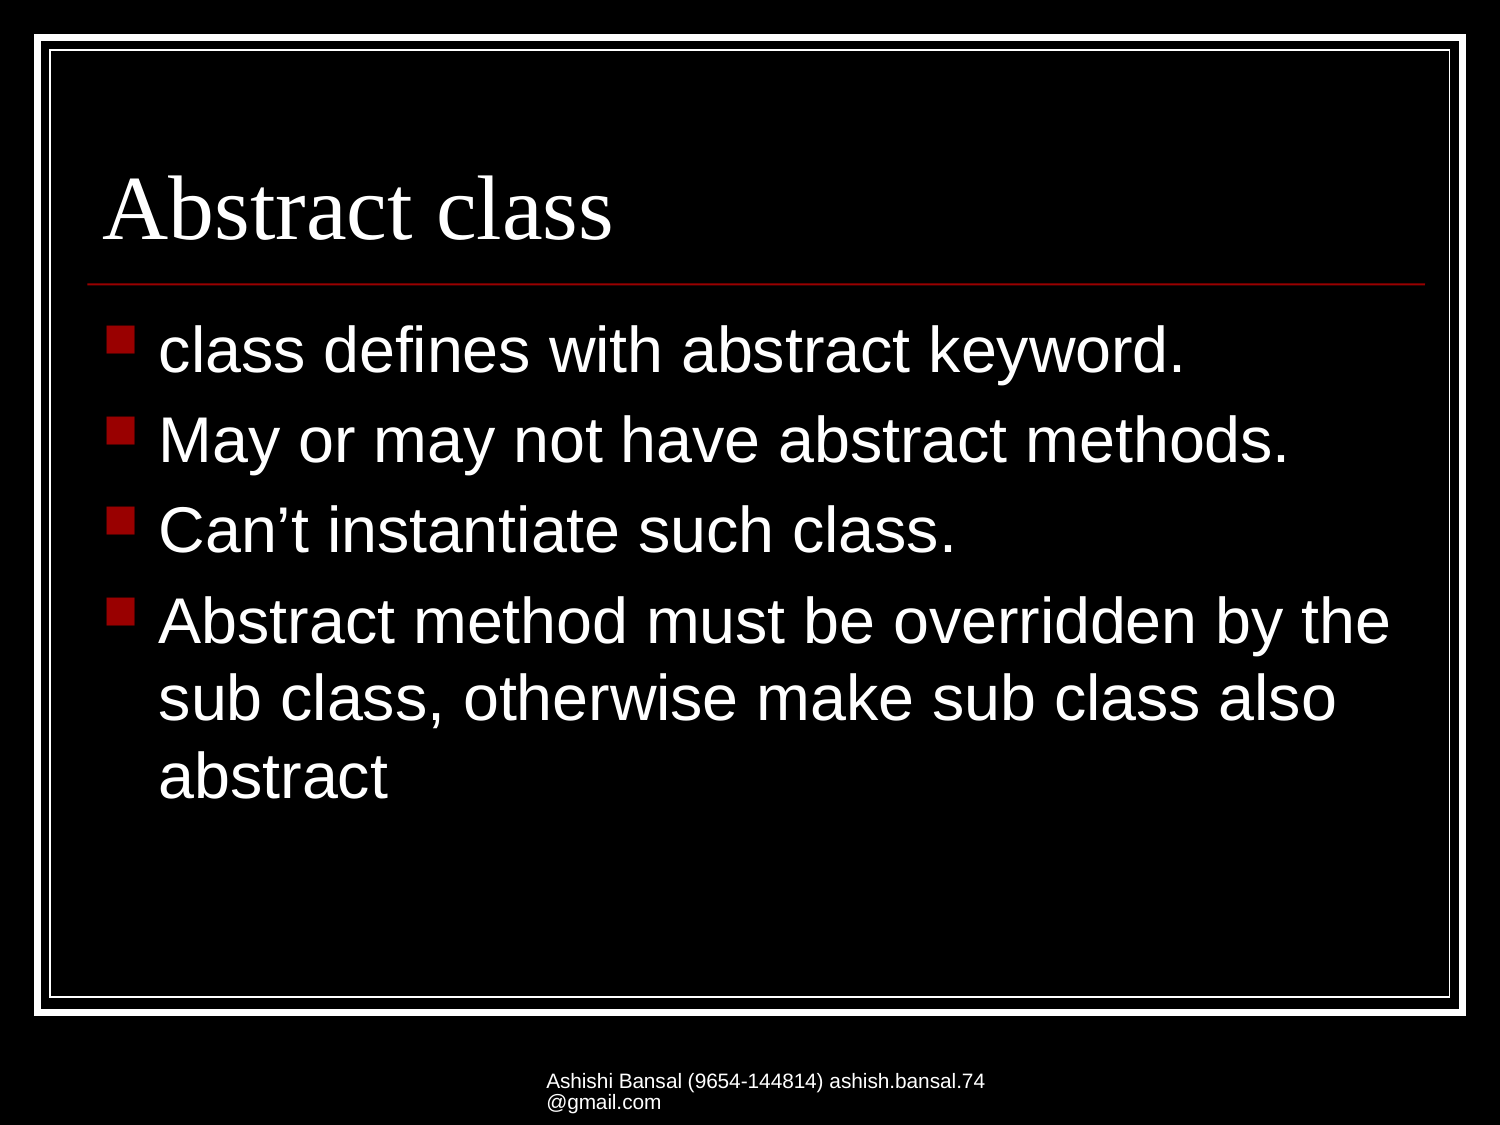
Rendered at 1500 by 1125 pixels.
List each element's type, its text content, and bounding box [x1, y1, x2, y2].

footer Ashishi Bansal (9654-144814) ashish.bansal.74@gmail.com [530, 1024, 1007, 1101]
title Abstract class [87, 77, 1426, 266]
list class defines with abstract keyword. May or may not have abstract methods. Can’t instantiate such class. Abstract method must be overridden by the sub class, otherwise make sub class also abstract [87, 299, 1426, 963]
